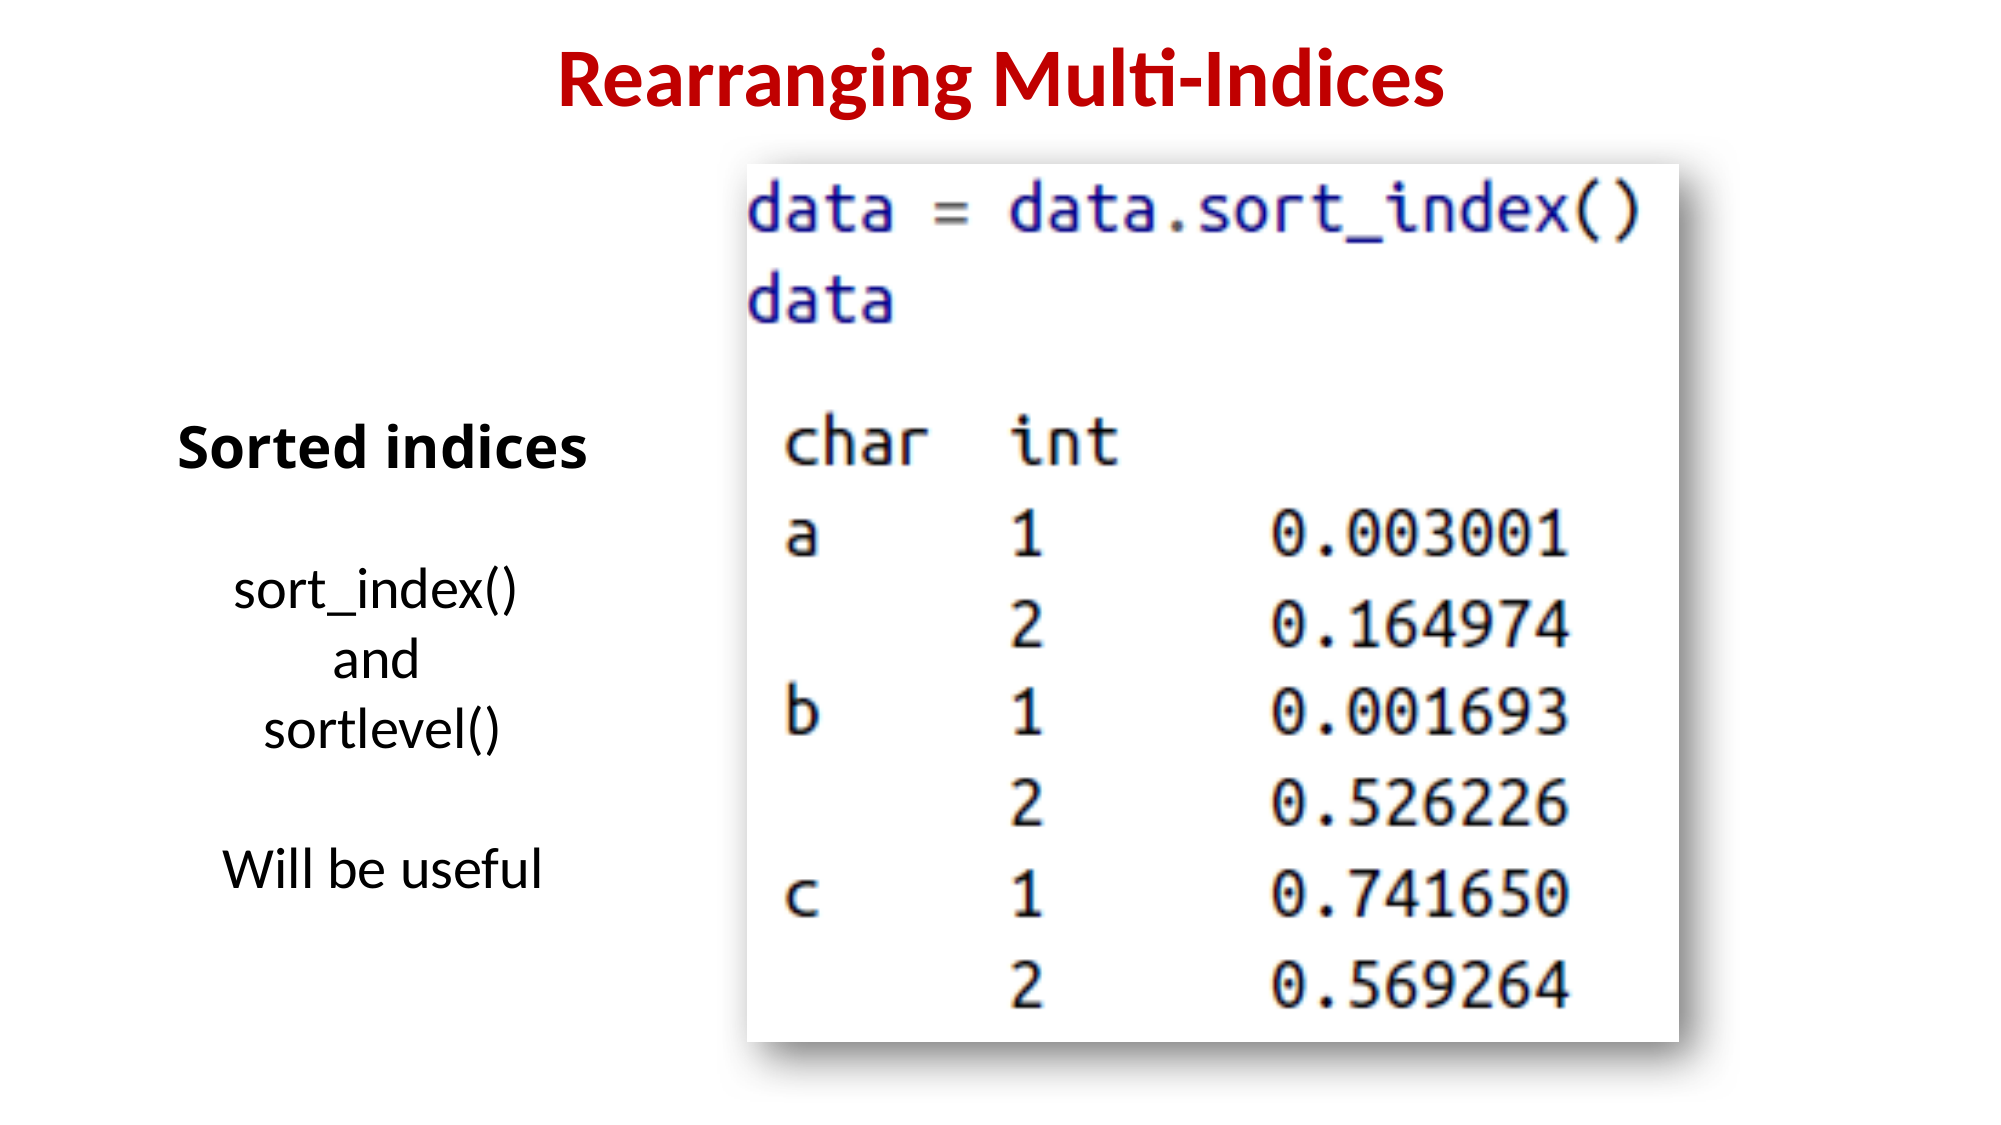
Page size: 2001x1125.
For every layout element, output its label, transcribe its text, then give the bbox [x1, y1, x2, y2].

text_box Rearranging Multi-Indices [51, 16, 1953, 131]
text_box Sorted indices sort_index() and sortlevel() Will be useful [80, 402, 686, 908]
picture [747, 164, 1679, 1042]
